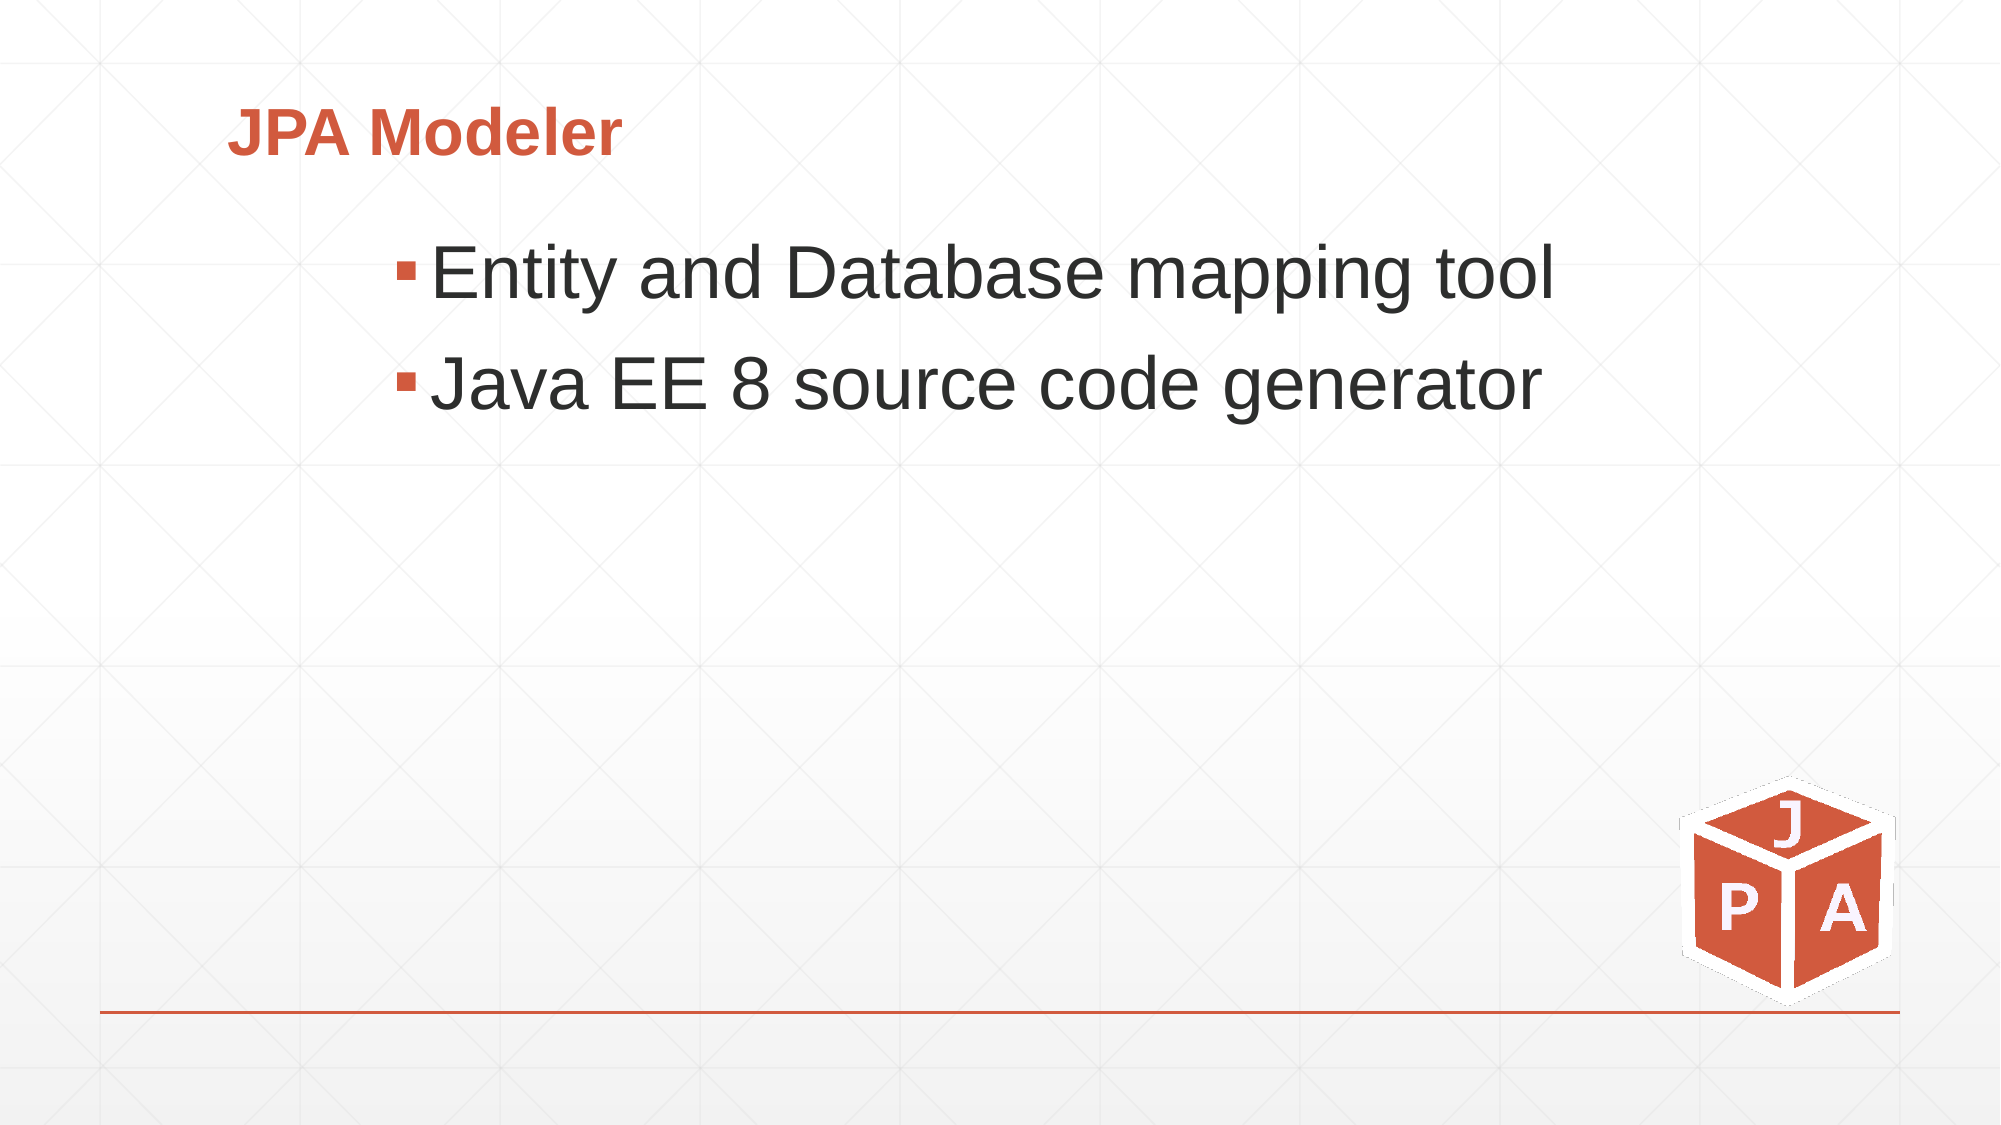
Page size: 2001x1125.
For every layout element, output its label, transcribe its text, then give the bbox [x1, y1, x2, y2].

title JPA Modeler [212, 82, 1788, 192]
text_box Entity and Database mapping tool Java EE 8 source code generator [378, 216, 1821, 623]
picture [1667, 769, 1905, 1013]
